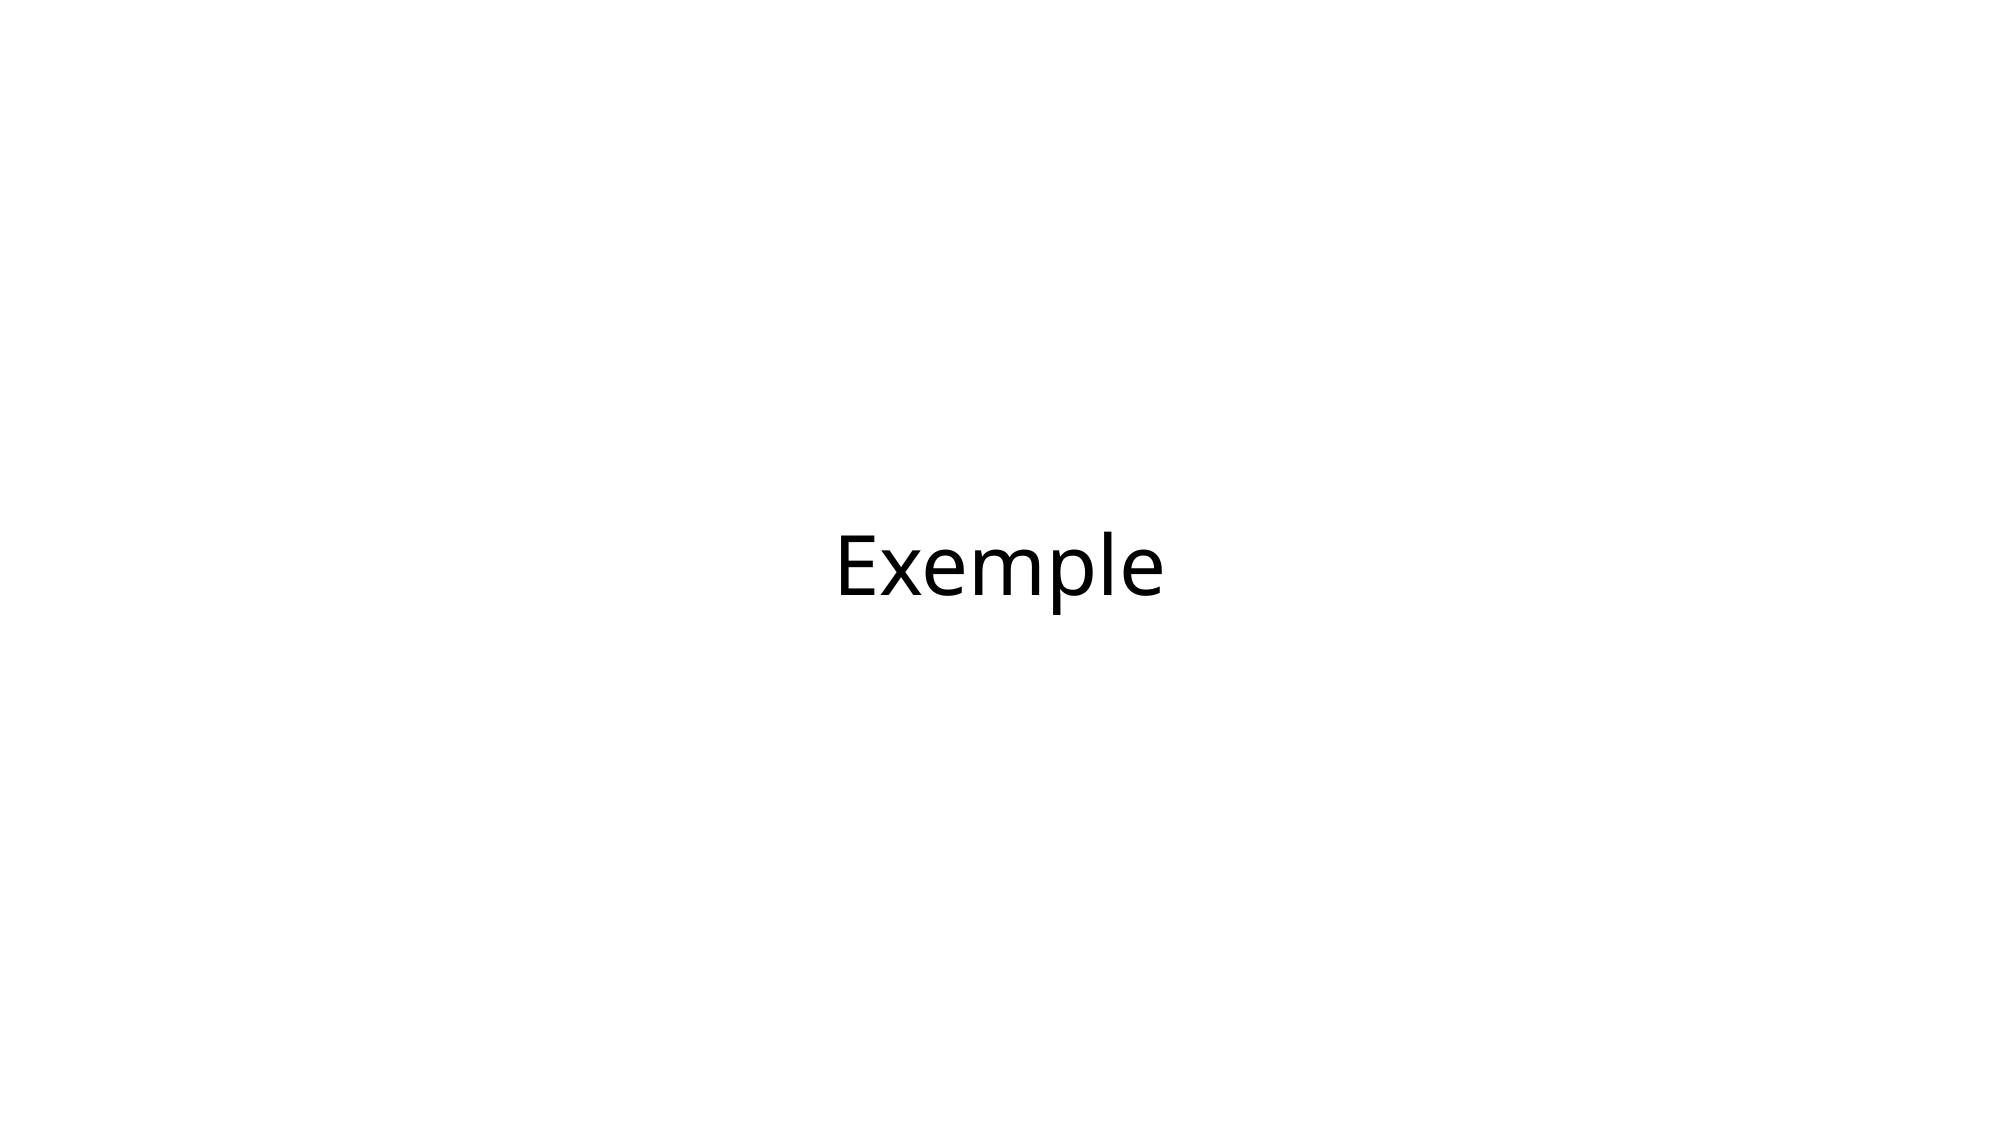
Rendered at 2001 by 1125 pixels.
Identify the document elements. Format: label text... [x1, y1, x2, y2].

text_box Exemple [387, 504, 1613, 620]
